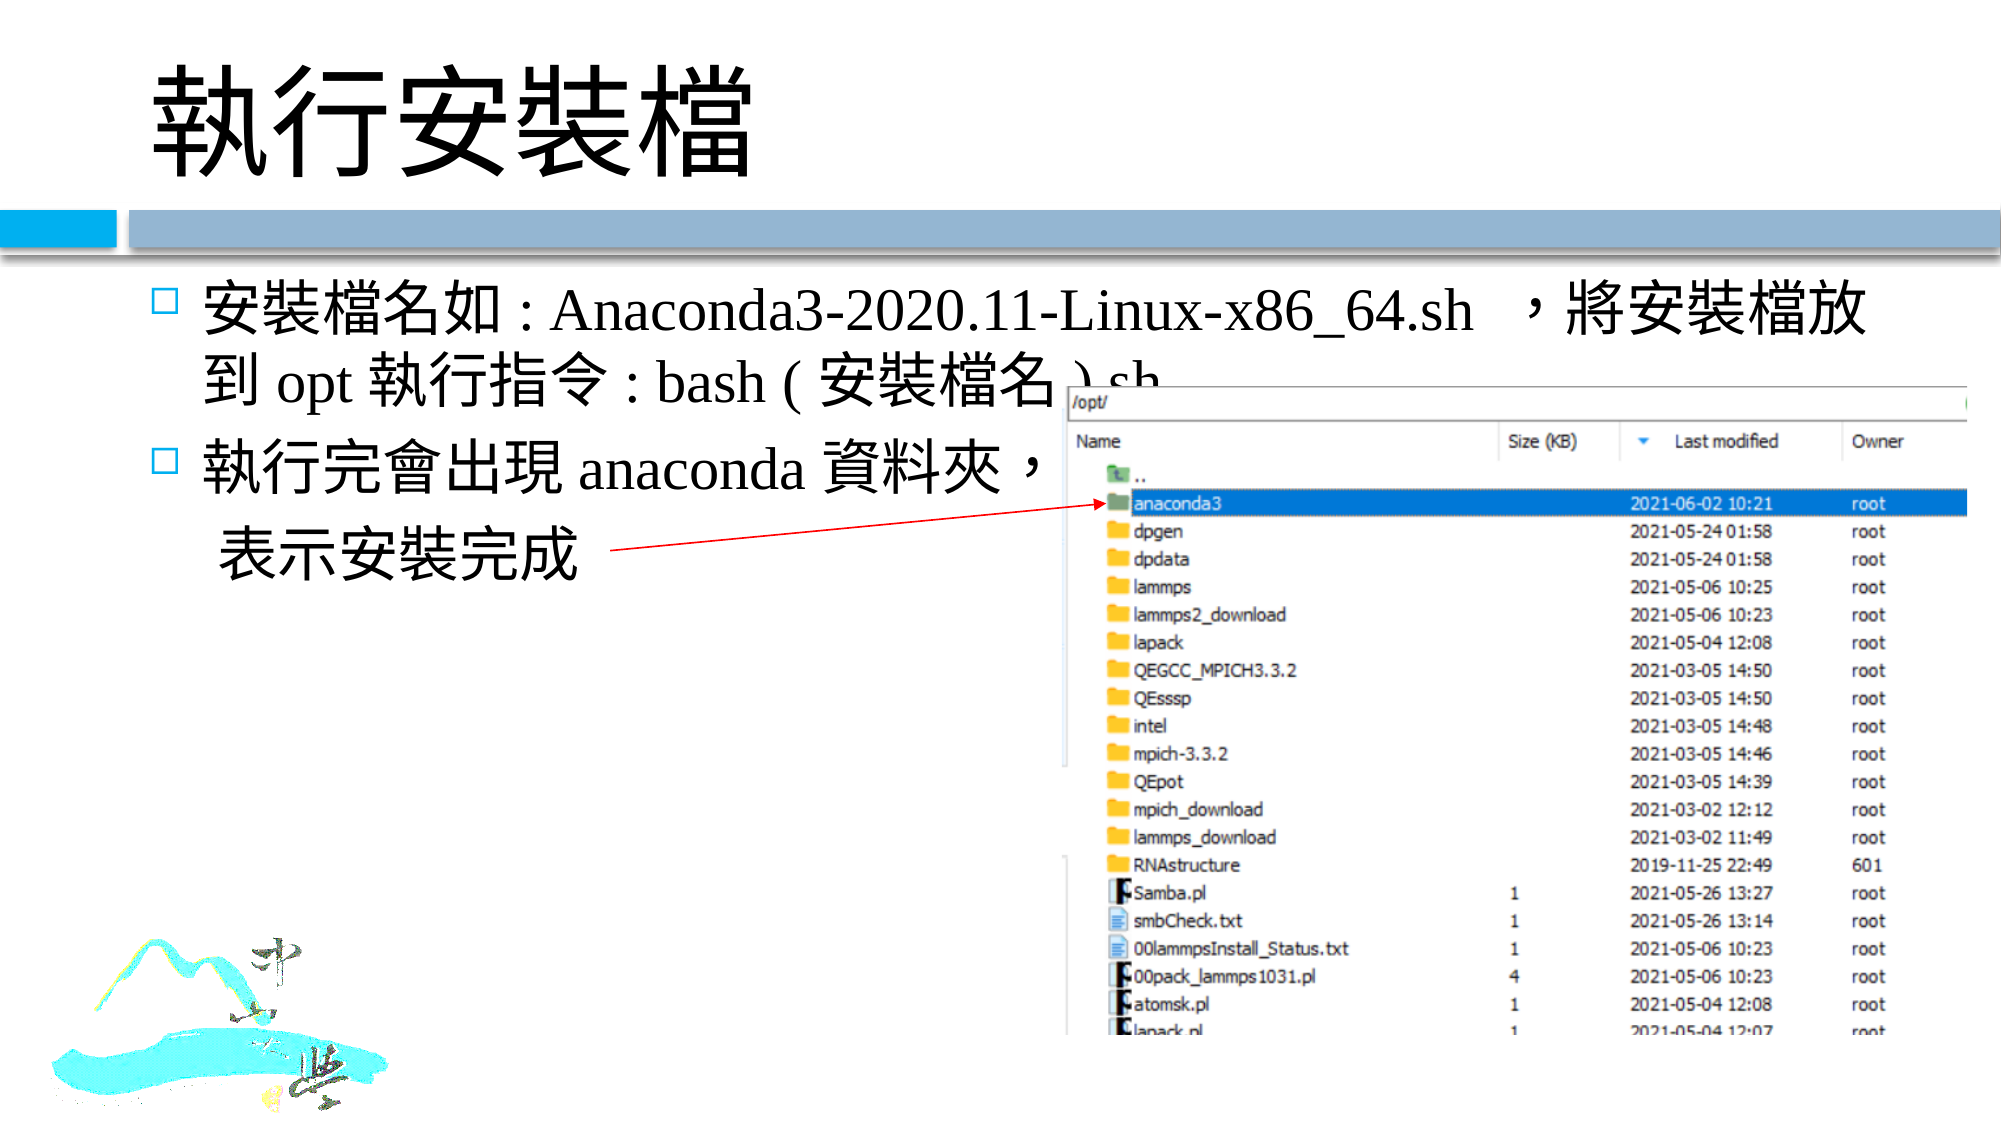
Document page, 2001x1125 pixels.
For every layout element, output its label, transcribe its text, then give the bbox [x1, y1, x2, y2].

picture [39, 930, 394, 1117]
title 執行安裝檔 [133, 37, 1918, 200]
list 安裝檔名如: Anaconda3-2020.11-Linux-x86_64.sh ，將安裝檔放到opt執行指令: bash (安裝檔名).sh 執行完會出現anaconda資料夾， 表示安裝完成 [133, 262, 1918, 1000]
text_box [609, 503, 1107, 551]
picture [1061, 386, 1968, 1036]
